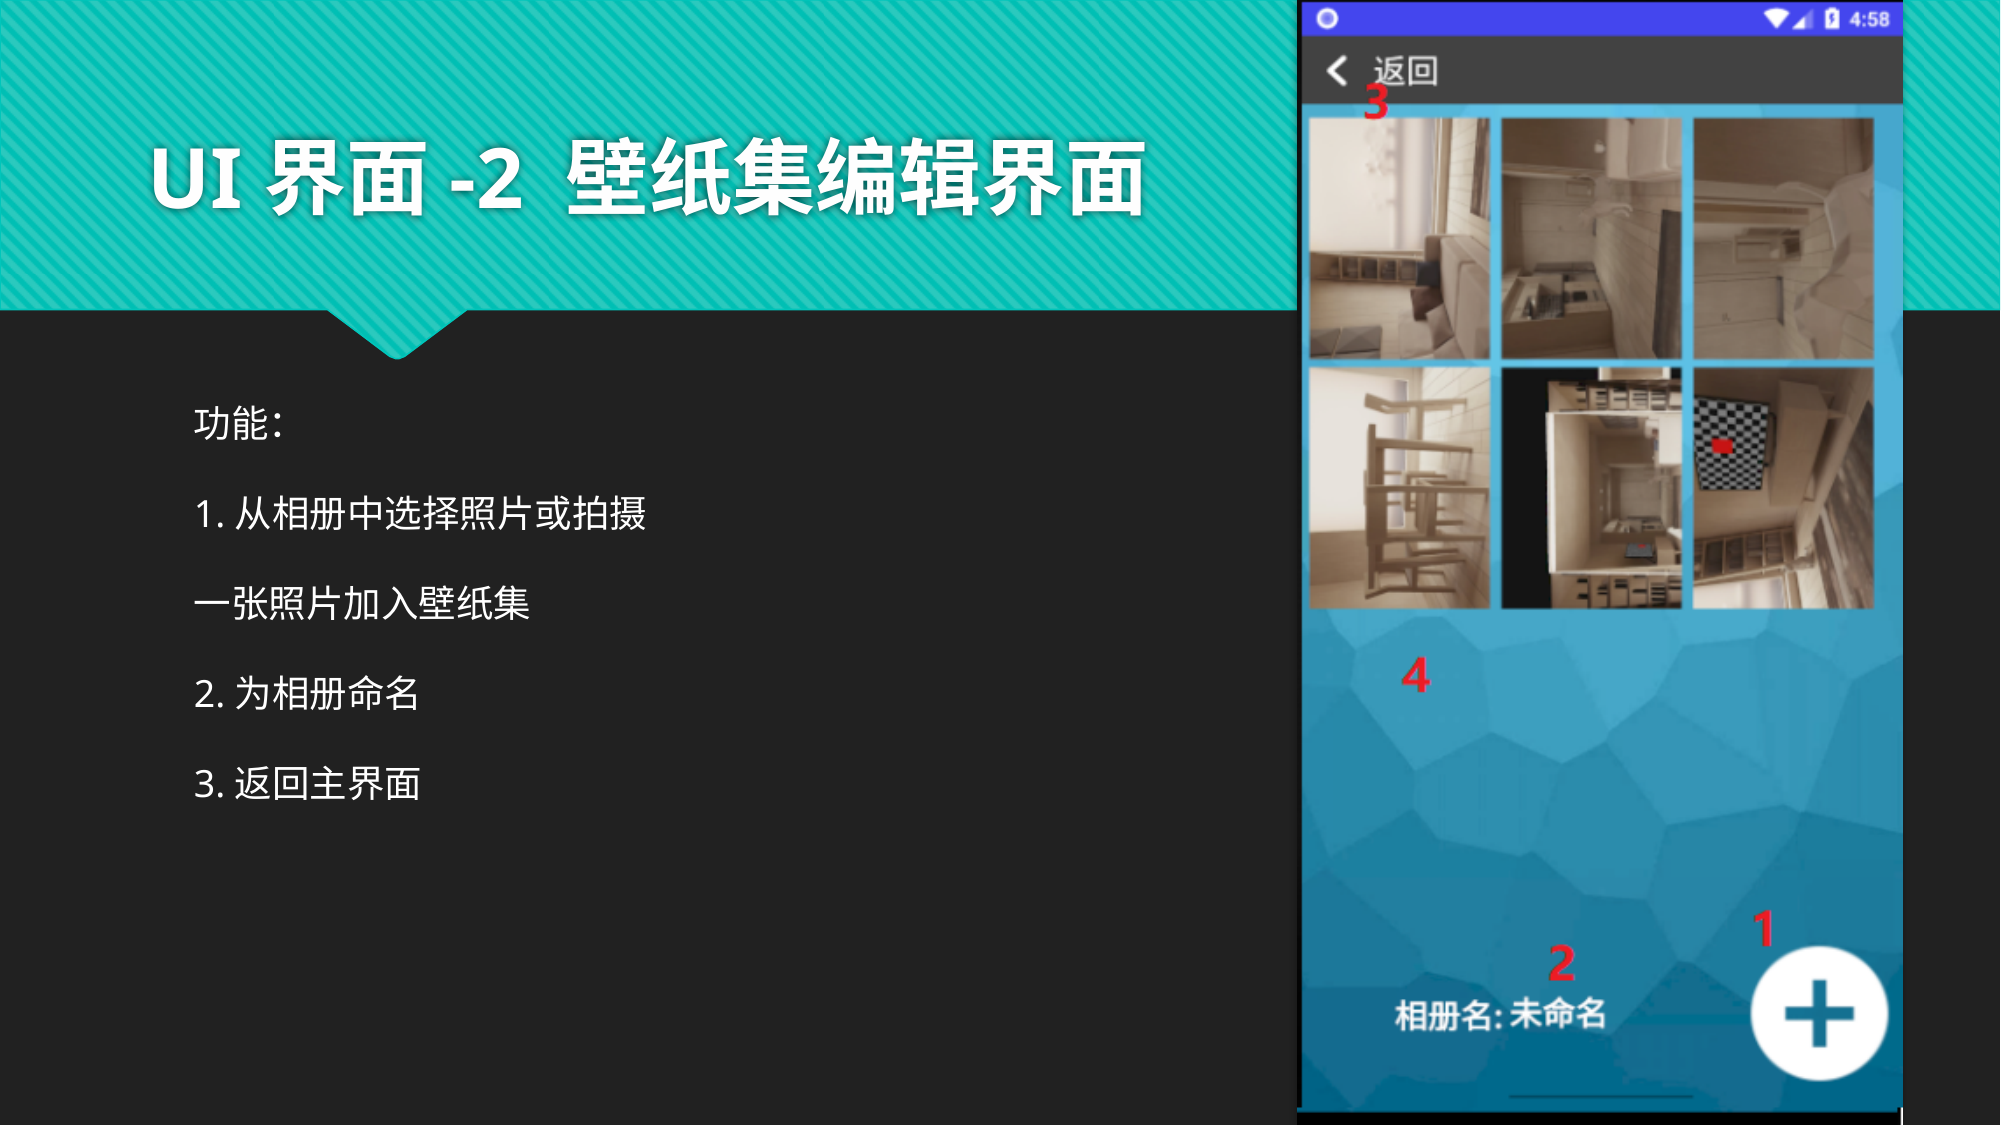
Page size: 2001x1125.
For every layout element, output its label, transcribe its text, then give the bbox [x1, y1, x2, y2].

text_box 功能： 1.从相册中选择照片或拍摄 一张照片加入壁纸集 2.为相册命名 3.返回主界面 [179, 392, 680, 813]
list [1297, 0, 1903, 1125]
title UI界面-2 壁纸集编辑界面 [132, 73, 1291, 233]
